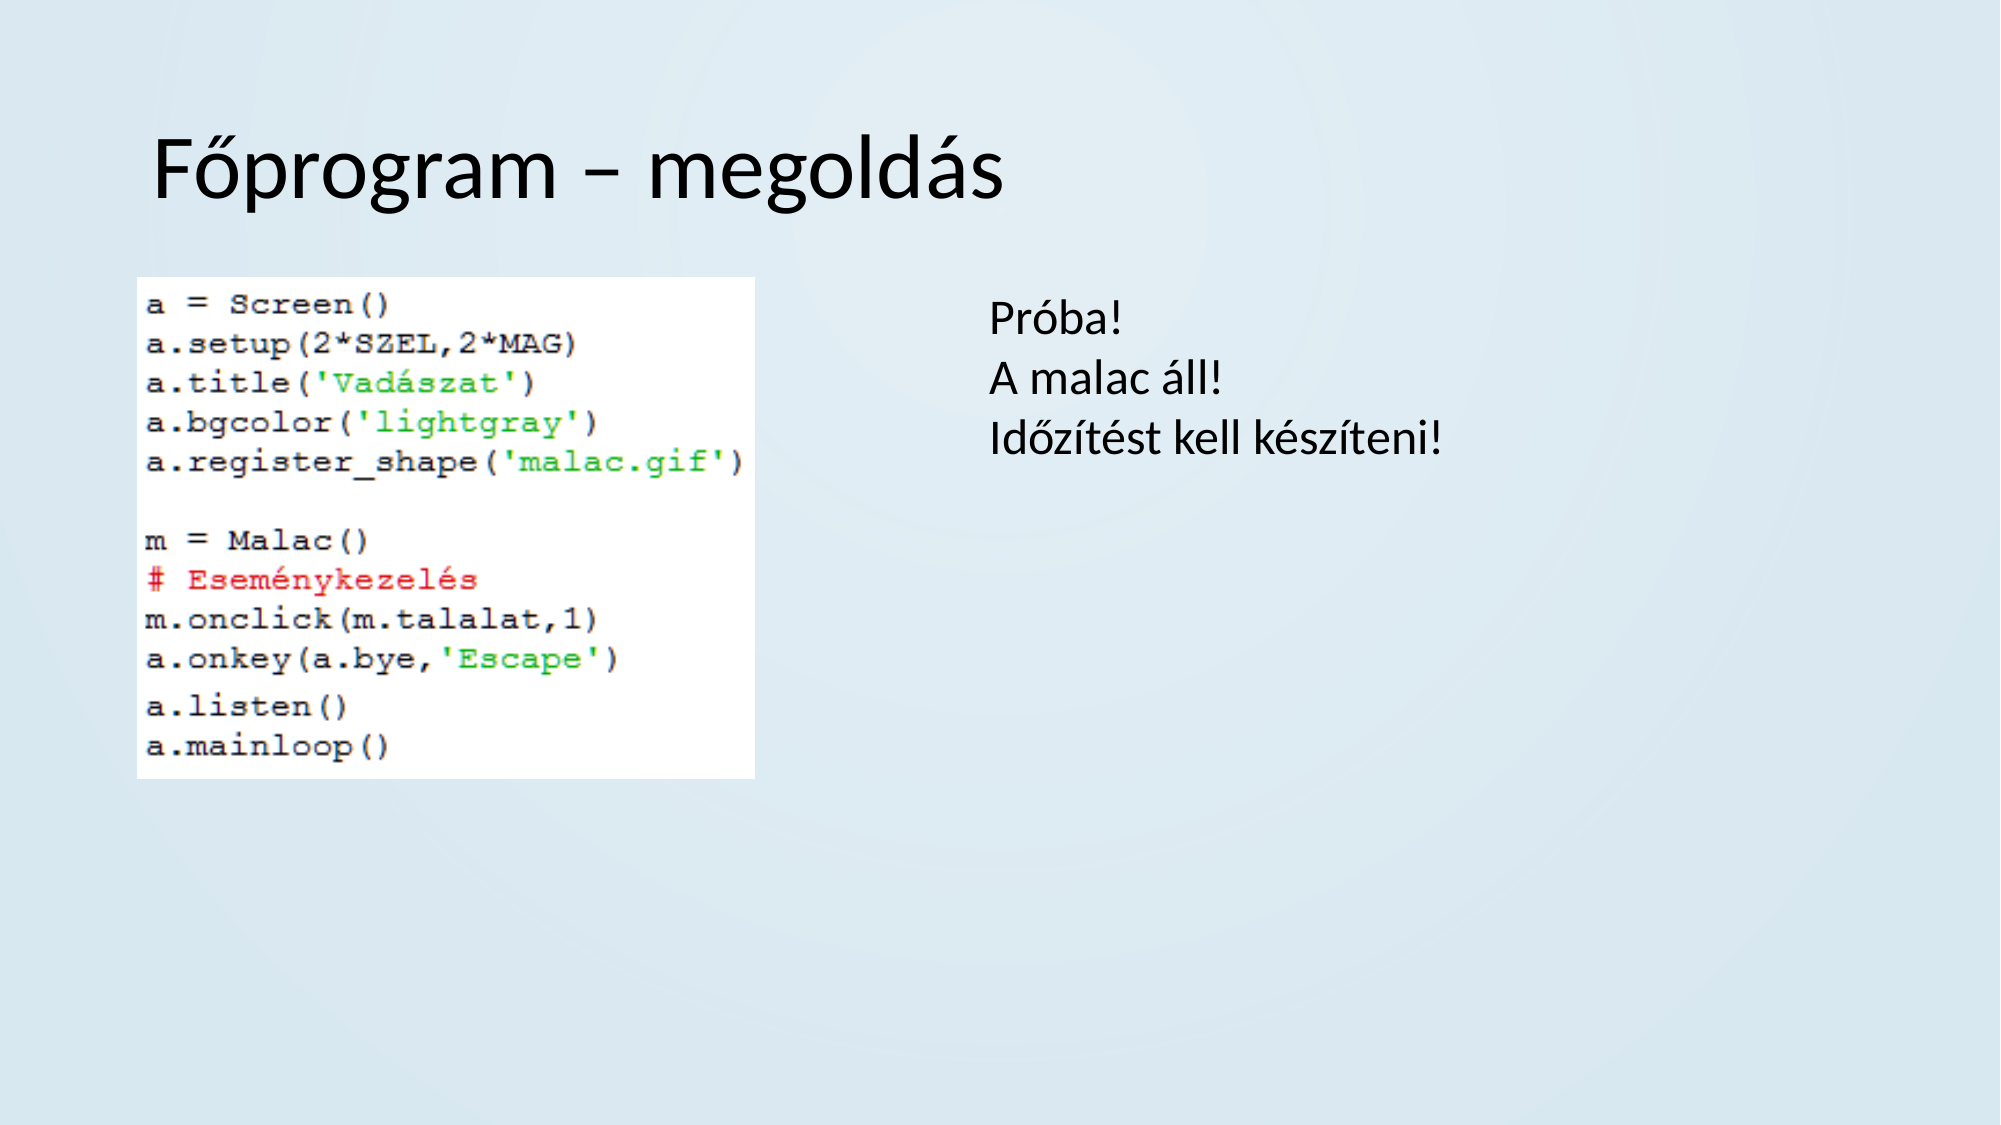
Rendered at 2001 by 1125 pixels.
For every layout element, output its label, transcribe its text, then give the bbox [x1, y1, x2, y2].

text_box Próba! A malac áll! Időzítést kell készíteni! [974, 277, 1461, 472]
title Főprogram – megoldás [137, 59, 1863, 278]
picture [137, 277, 755, 779]
